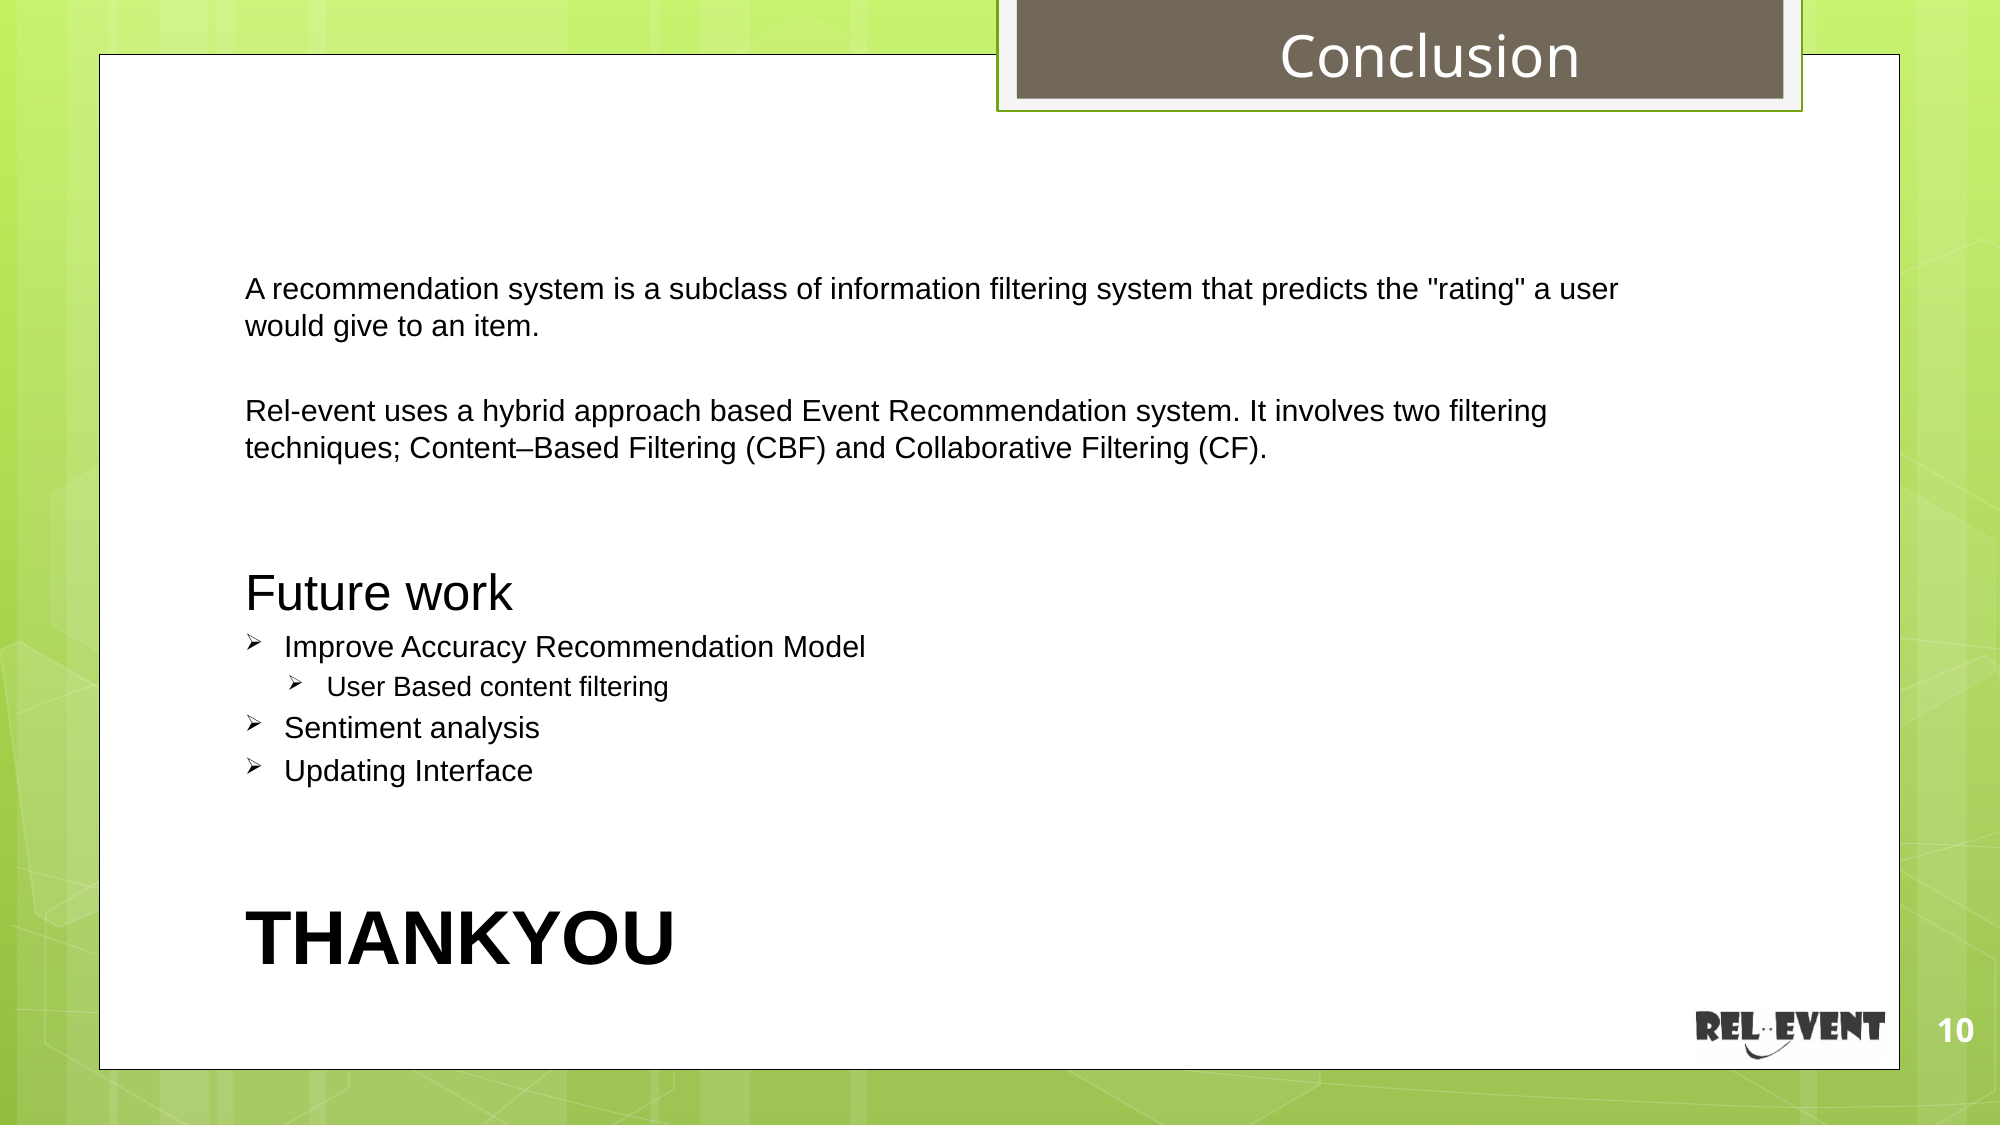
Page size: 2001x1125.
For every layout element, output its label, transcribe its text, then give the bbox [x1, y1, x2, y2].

text_box 10 [1921, 1002, 2000, 1062]
text_box Conclusion [1114, 1, 1747, 97]
list A recommendation system is a subclass of information filtering system that predicts the "rating" a user would give to an item. Rel-event uses a hybrid approach based Event Recommendation system. It involves two filtering techniques; Content–Based Filtering (CBF) and Collaborative Filtering (CF). Future work Improve Accuracy Recommendation Model User Based content filtering Sentiment analysis Updating Interface THANKYOU [220, 219, 1712, 993]
picture [1690, 1006, 1886, 1063]
